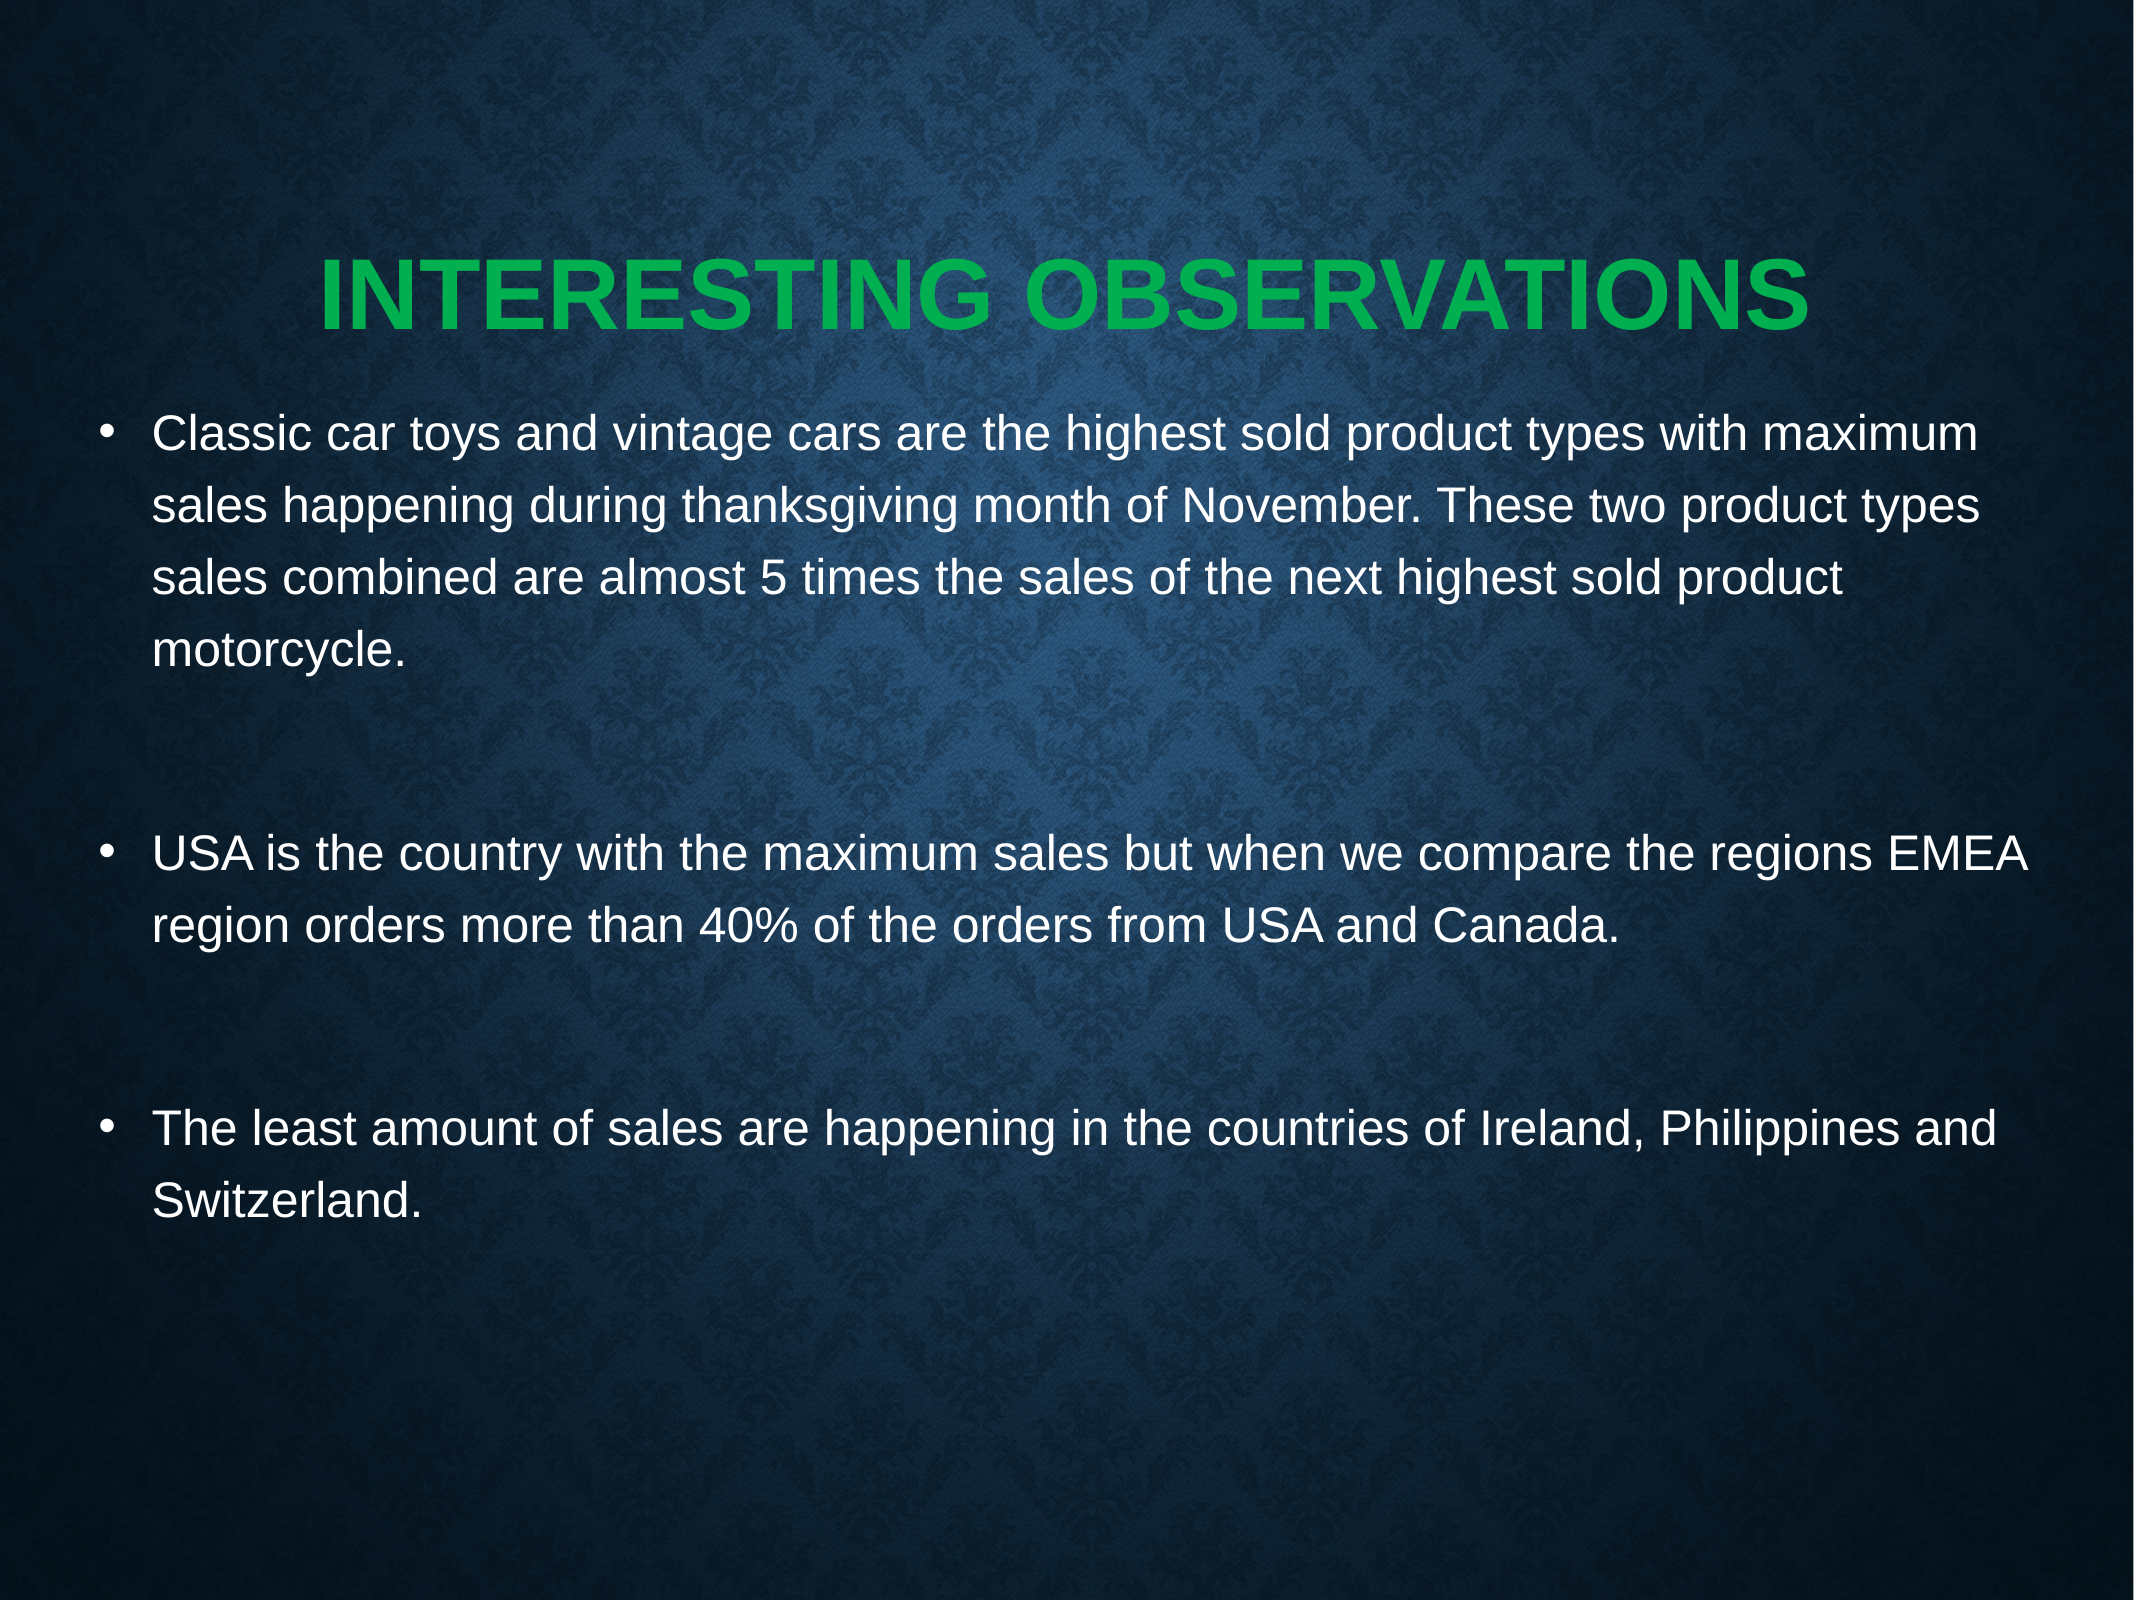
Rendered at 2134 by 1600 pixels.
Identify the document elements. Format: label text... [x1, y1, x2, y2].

title Interesting Observations [159, 142, 1972, 381]
list Classic car toys and vintage cars are the highest sold product types with maximum sales happening during thanksgiving month of November. These two product types sales combined are almost 5 times the sales of the next highest sold product motorcycle. USA is the country with the maximum sales but when we compare the regions EMEA region orders more than 40% of the orders from USA and Canada. The least amount of sales are happening in the countries of Ireland, Philippines and Switzerland. [83, 381, 2050, 1382]
